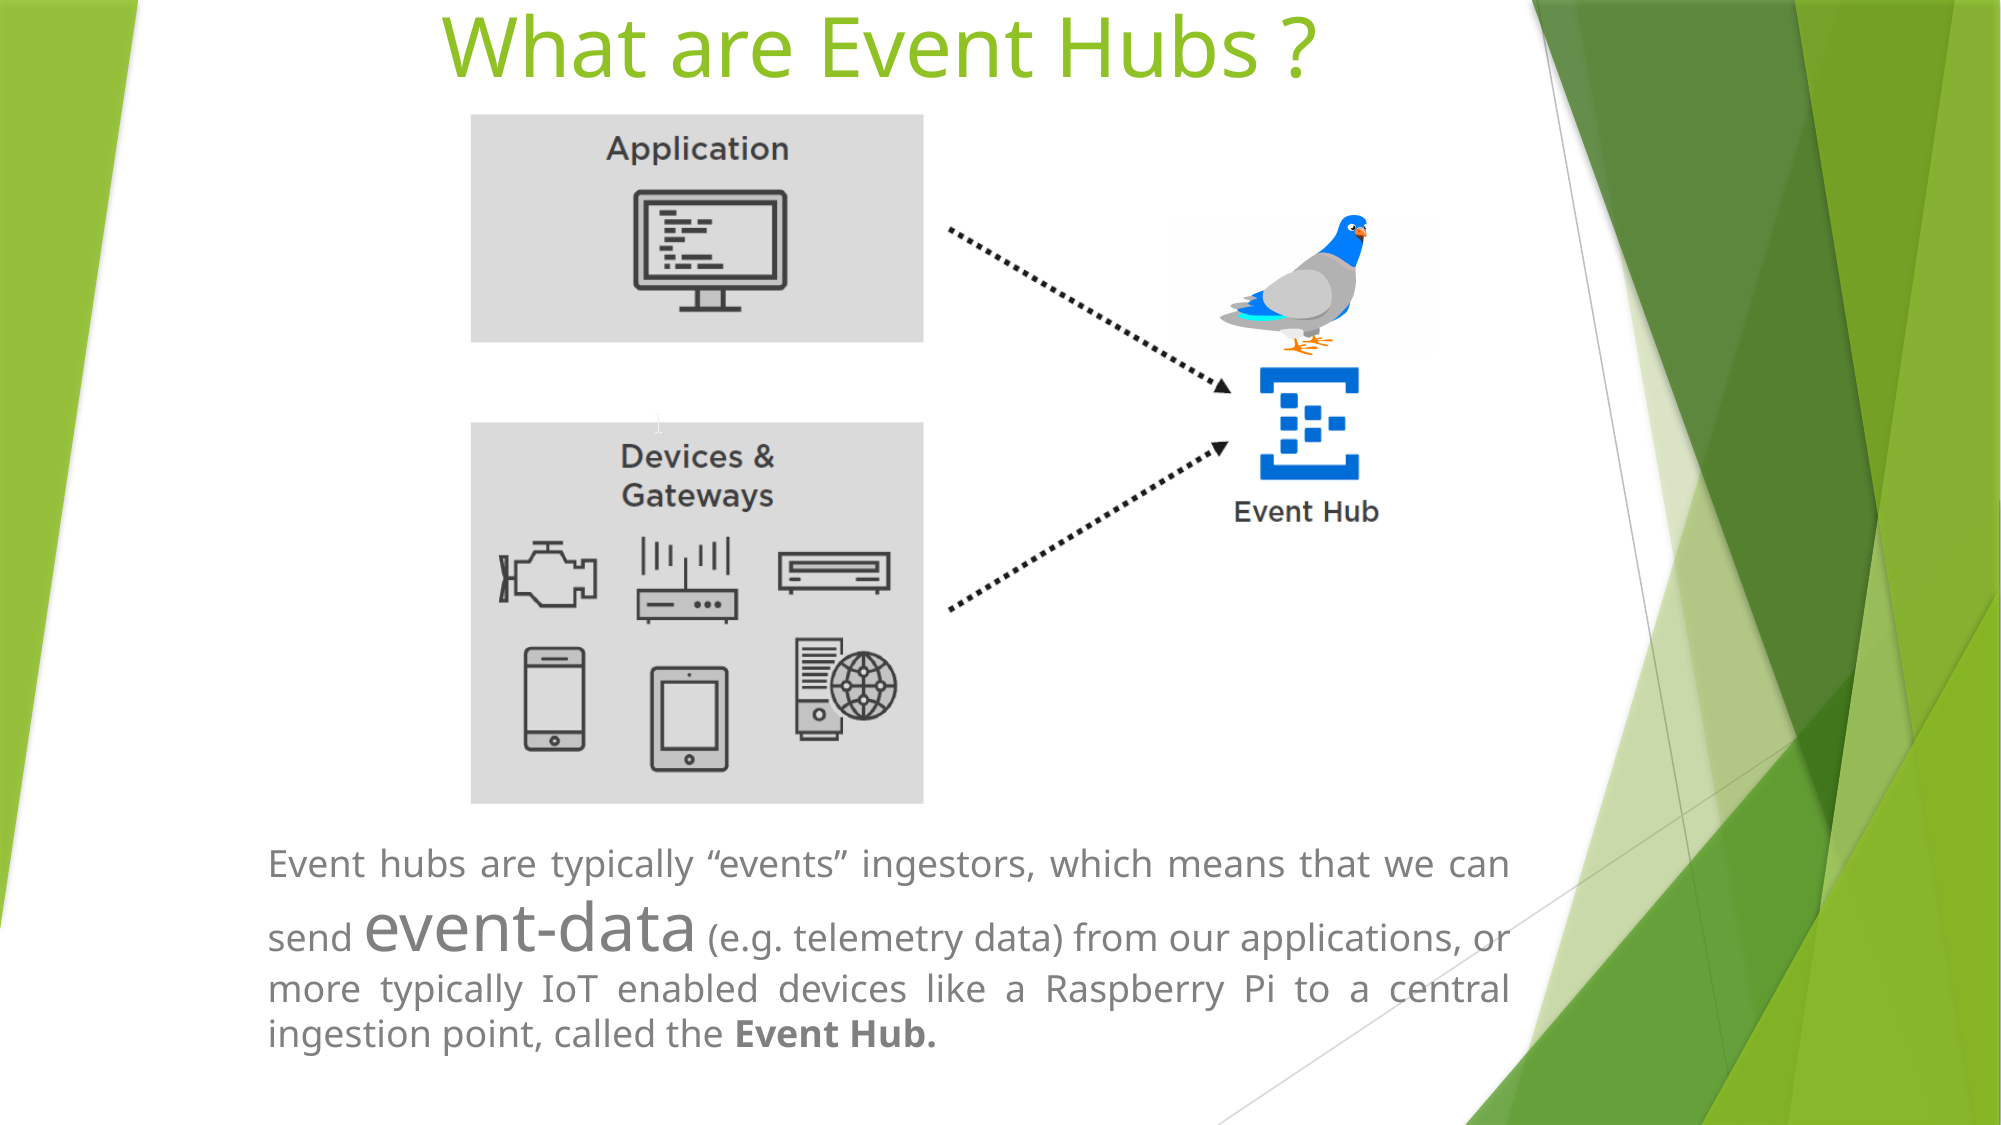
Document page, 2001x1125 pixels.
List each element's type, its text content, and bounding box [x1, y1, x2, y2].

picture [450, 80, 1436, 820]
subtitle Event hubs are typically “events” ingestors, which means that we can send event-data (e.g. telemetry data) from our applications, or more typically IoT enabled devices like a Raspberry Pi to a central ingestion point, called the Event Hub. [252, 832, 1527, 1075]
title What are Event Hubs ? [243, 23, 1518, 102]
